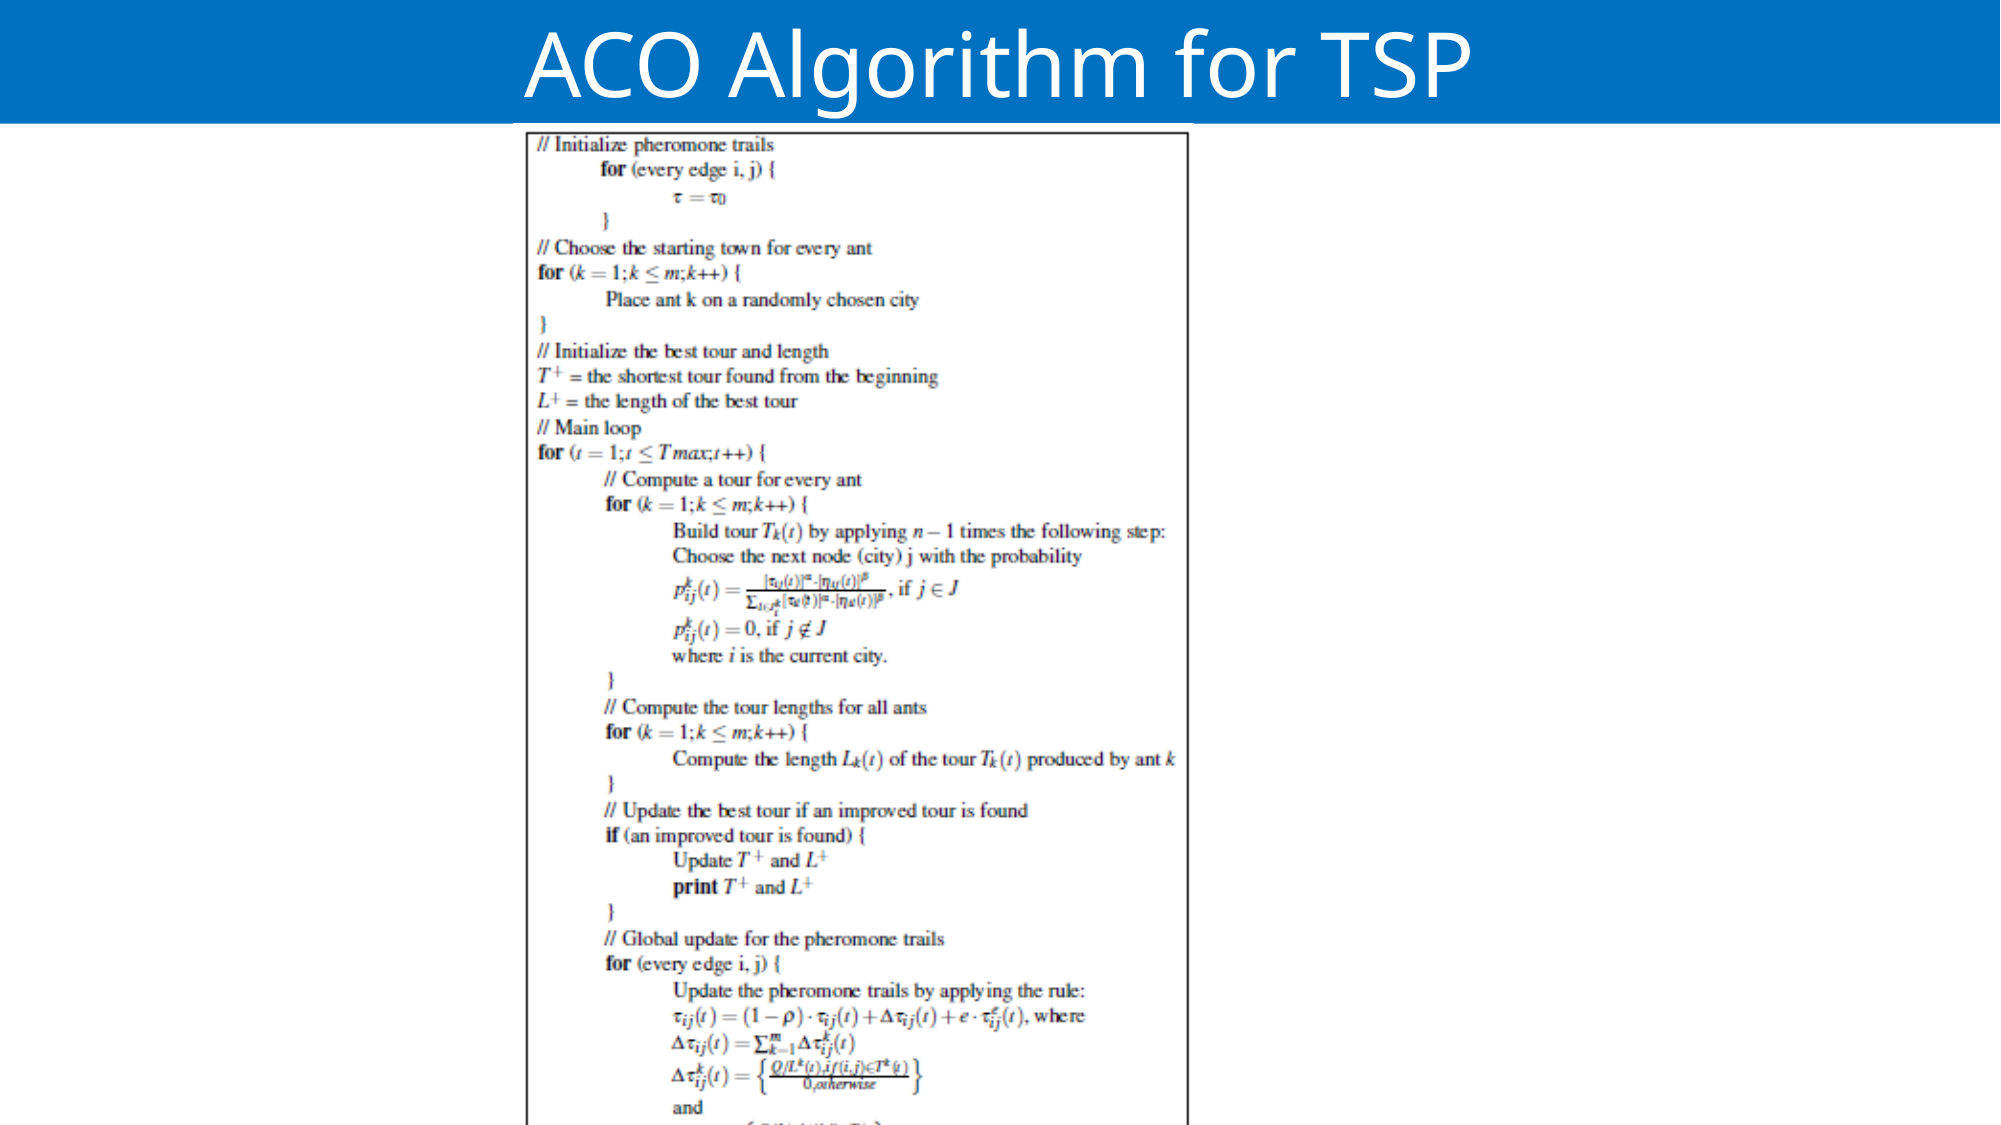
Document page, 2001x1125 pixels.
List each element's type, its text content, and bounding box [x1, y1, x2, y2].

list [512, 123, 1195, 1125]
title ACO Algorithm for TSP [0, 0, 2000, 124]
